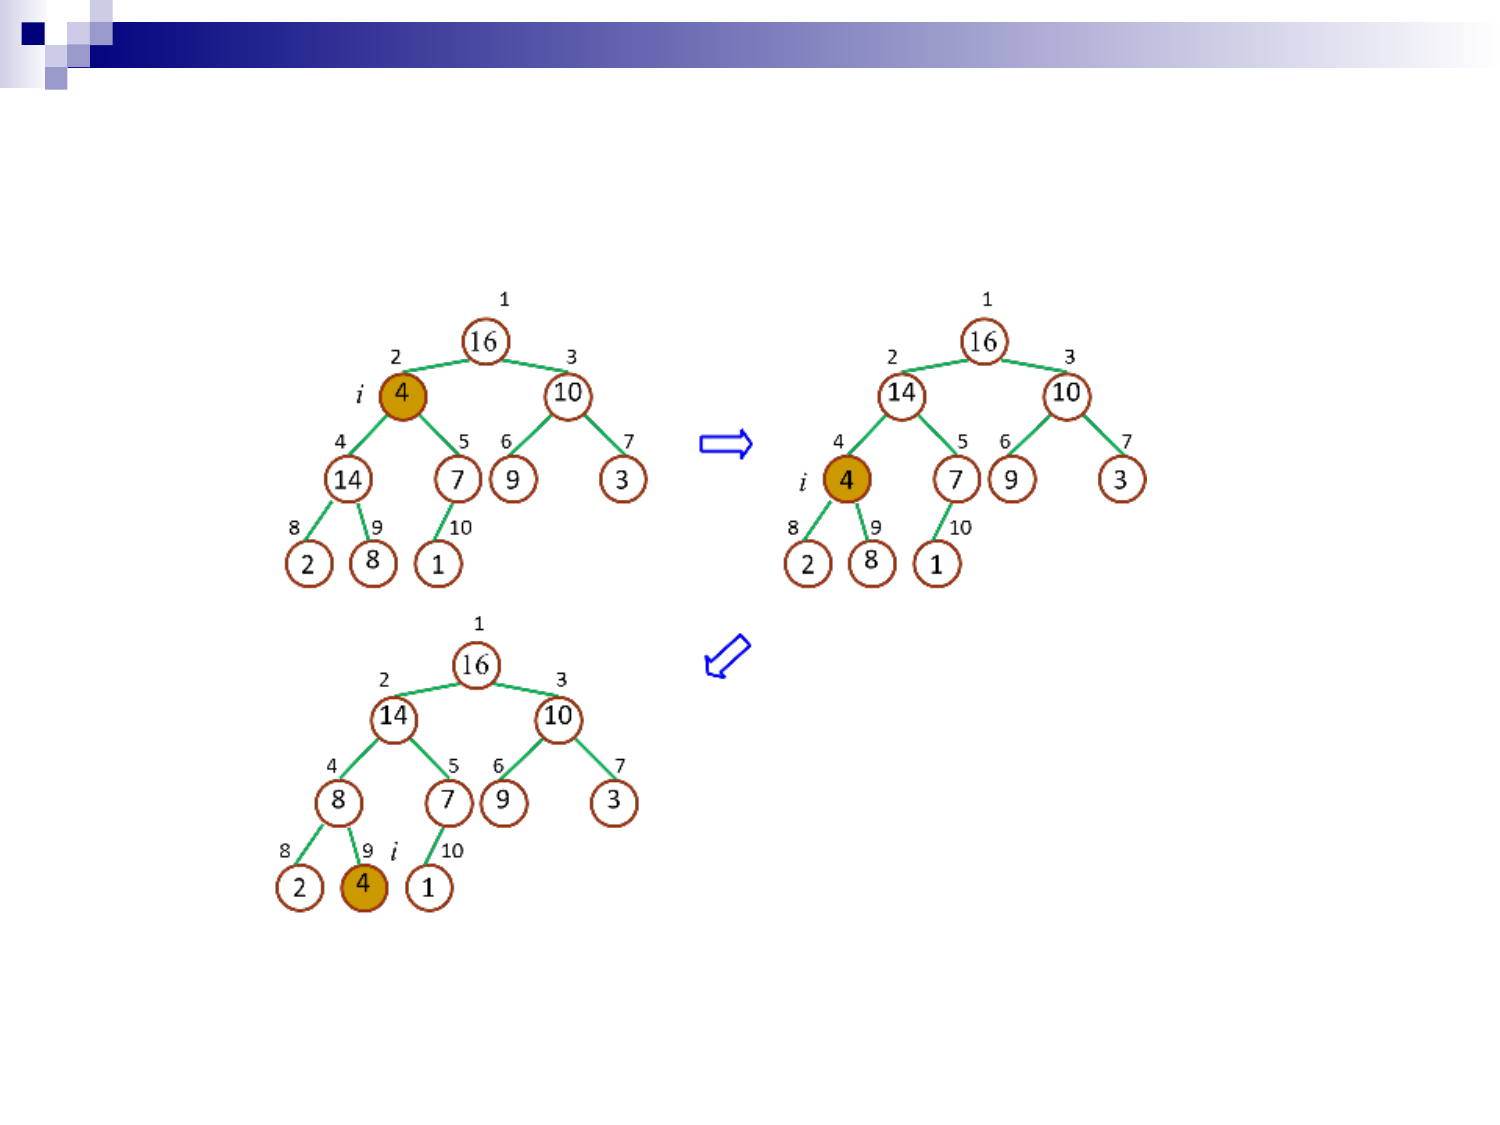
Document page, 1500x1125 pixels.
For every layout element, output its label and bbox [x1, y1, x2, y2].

picture [265, 278, 1148, 922]
table_cell [778, 22, 783, 67]
table_cell [689, 22, 693, 67]
